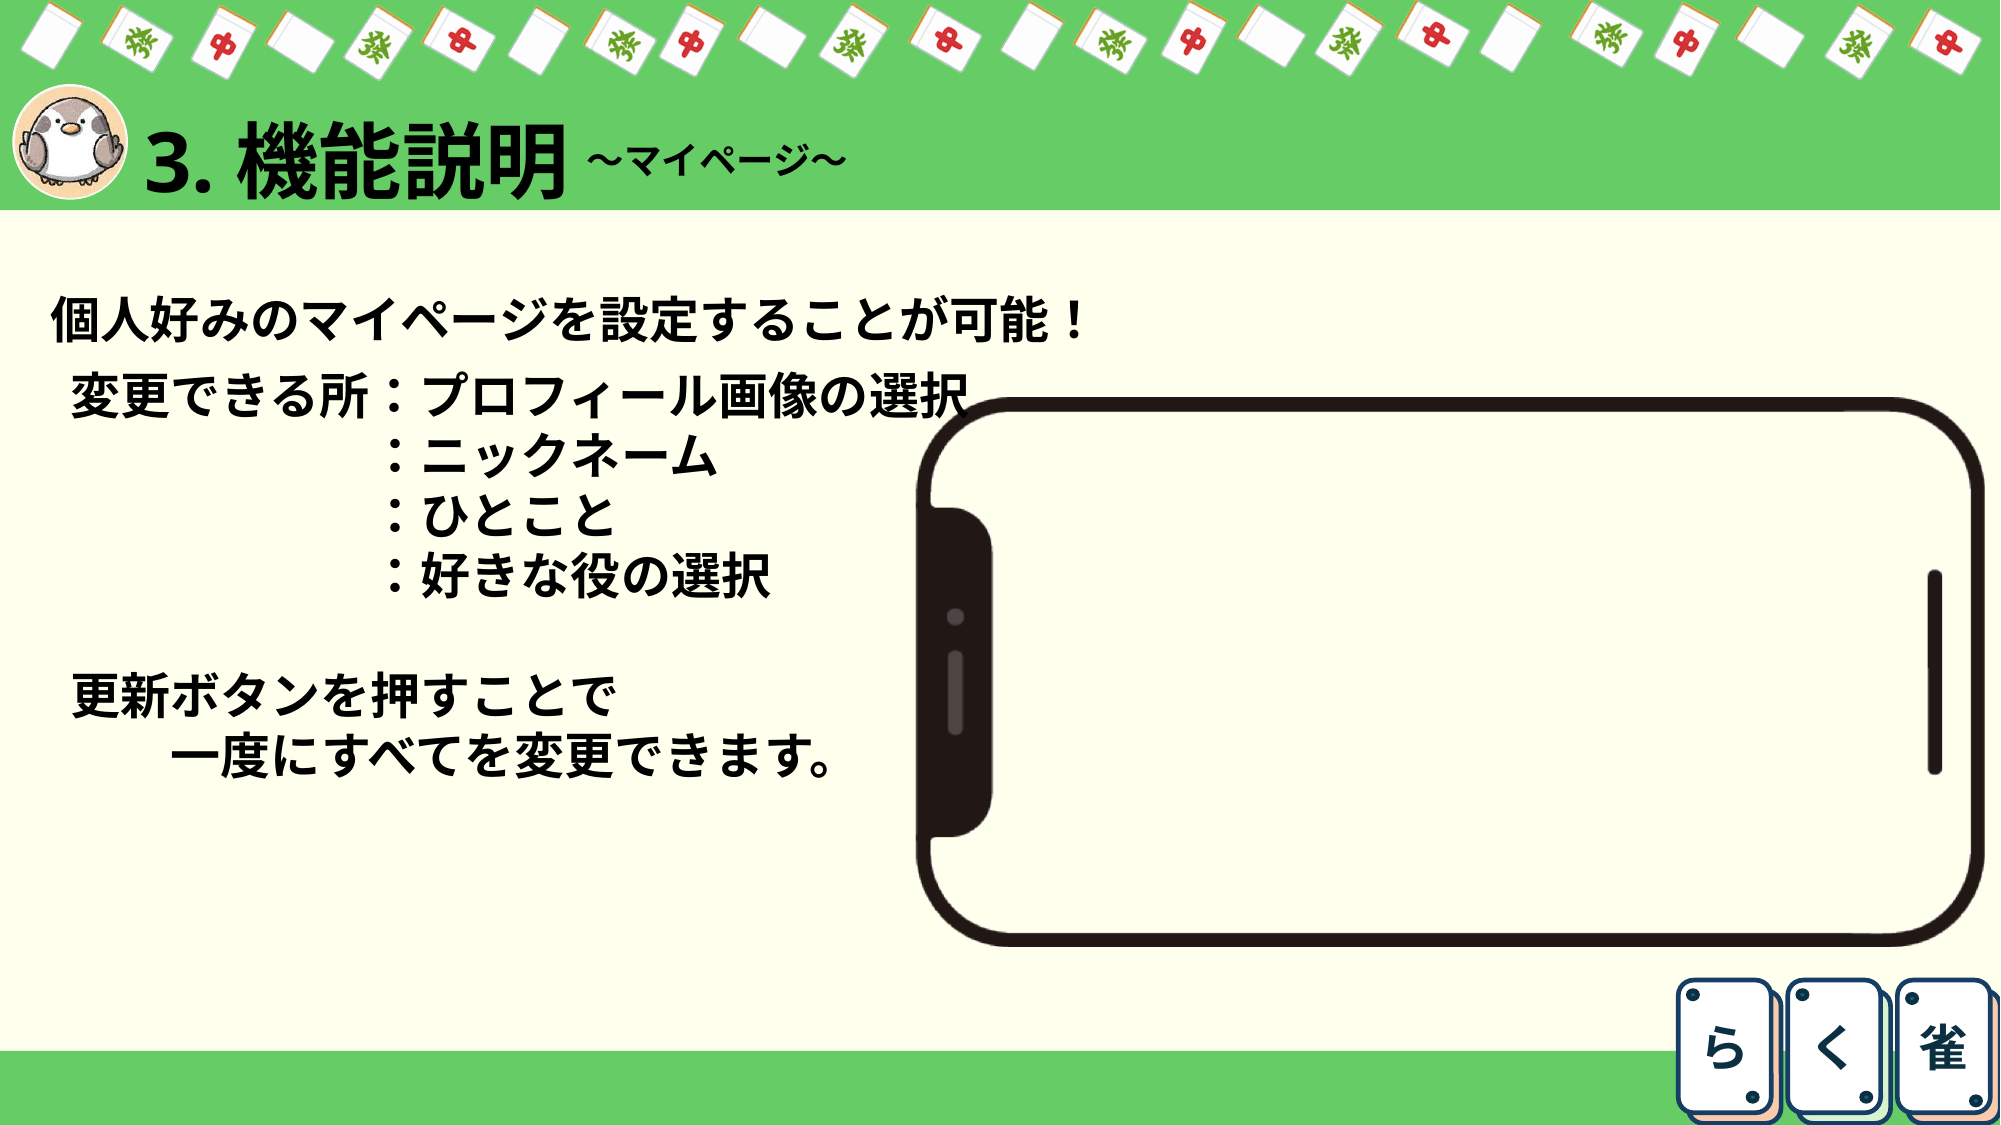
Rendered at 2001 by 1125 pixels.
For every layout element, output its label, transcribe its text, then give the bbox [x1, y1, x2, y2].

text_box [0, 1049, 1174, 1125]
picture [507, 6, 570, 76]
picture [1908, 8, 1982, 76]
picture [658, 3, 725, 77]
picture [818, 3, 889, 79]
picture [1160, 0, 1227, 75]
text_box ～マイページ～ [571, 129, 880, 190]
picture [1735, 5, 1805, 69]
picture [1569, 0, 1644, 68]
picture [1824, 4, 1895, 80]
picture [190, 5, 257, 80]
text_box 3.機能説明 [129, 102, 585, 218]
picture [908, 5, 982, 73]
picture [917, 136, 1984, 1125]
picture [421, 6, 496, 73]
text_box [1677, 979, 2000, 1124]
picture [583, 8, 657, 76]
picture [100, 5, 174, 73]
text_box [0, 0, 2000, 212]
picture [1479, 3, 1542, 73]
picture [1000, 1, 1064, 71]
picture [1073, 7, 1148, 75]
text_box 個人好みのマイページを設定することが可能！ [34, 281, 1174, 357]
picture [1653, 2, 1720, 77]
picture [343, 5, 414, 81]
picture [1314, 1, 1384, 77]
picture [1236, 4, 1306, 68]
picture [265, 10, 335, 74]
text_box 変更できる所：プロフィール画像の選択 ：ニックネーム ：ひとこと ：好きな役の選択 更新ボタンを押すことで 一度にすべてを変更できます。 [55, 357, 1021, 793]
picture [737, 5, 807, 69]
picture [1395, 0, 1470, 68]
picture [20, 1, 83, 70]
picture [11, 83, 129, 201]
